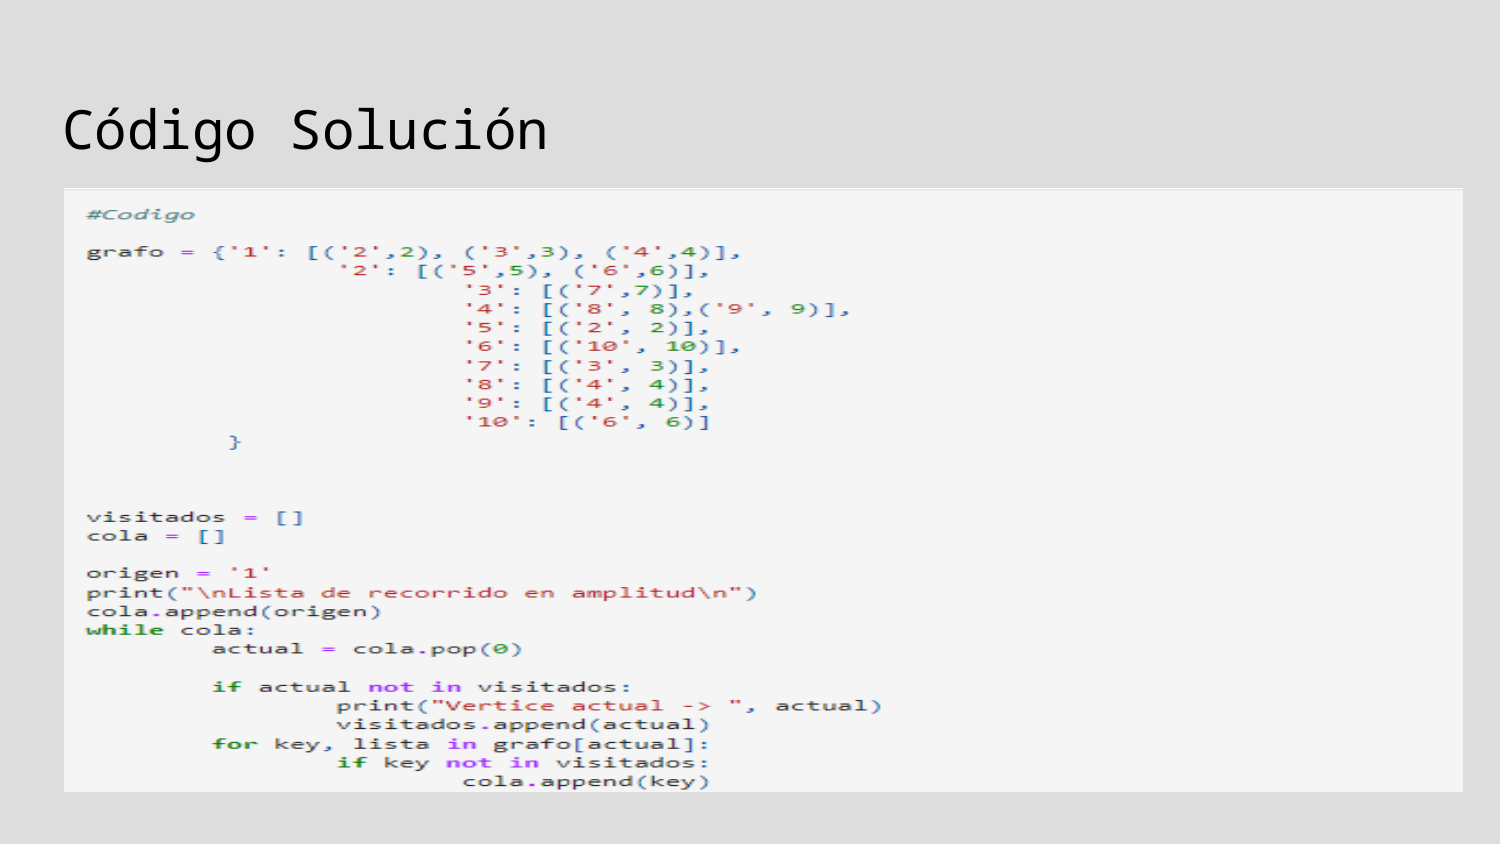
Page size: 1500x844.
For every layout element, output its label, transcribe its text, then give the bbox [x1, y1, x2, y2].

title Código Solución [51, 72, 1449, 167]
picture [64, 188, 1463, 792]
